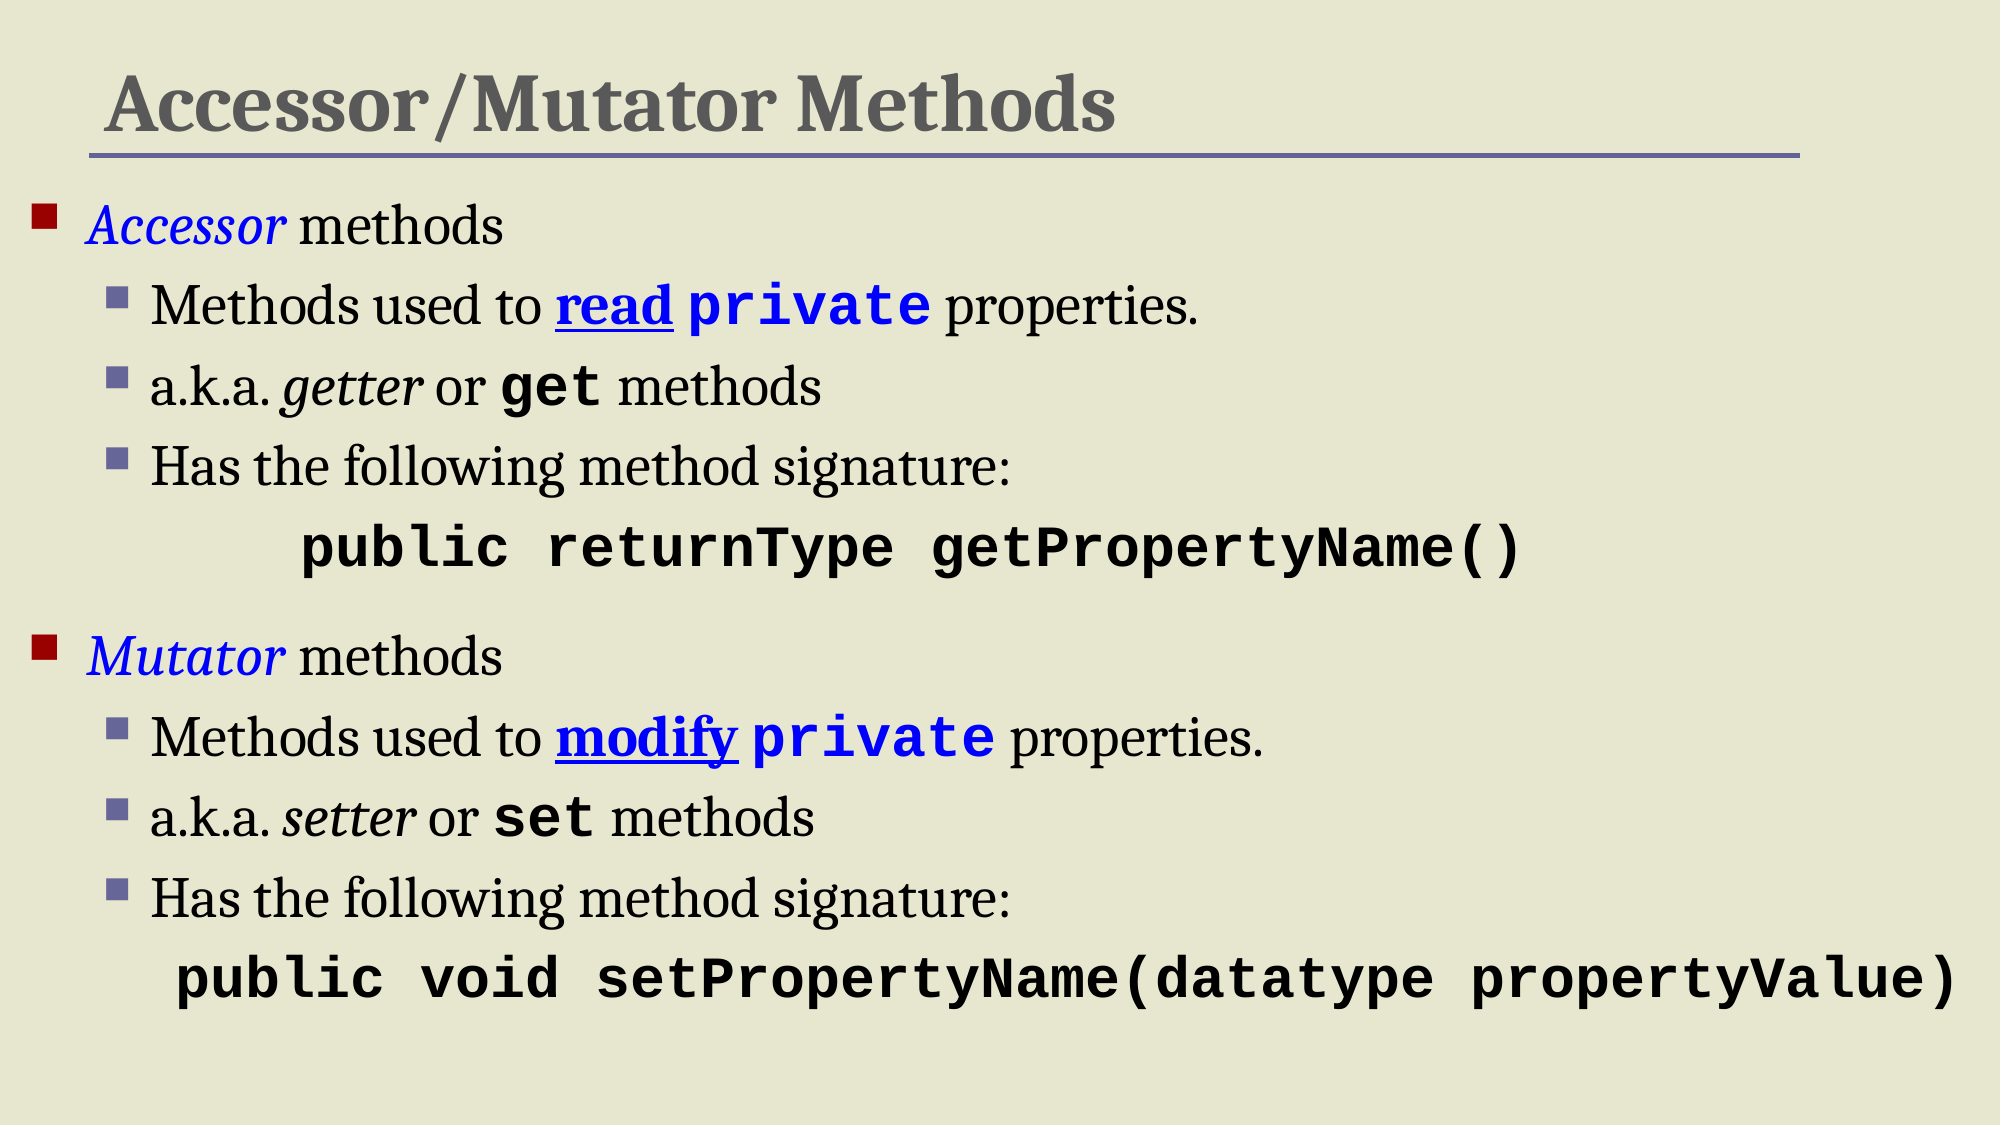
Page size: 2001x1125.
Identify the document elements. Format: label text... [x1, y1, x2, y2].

list Accessor methods Methods used to read private properties. a.k.a. getter or get methods Has the following method signature: public returnType getPropertyName() Mutator methods Methods used to modify private properties. a.k.a. setter or set methods Has the following method signature: public void setPropertyName(datatype propertyValue) [12, 186, 2000, 1073]
title Accessor/Mutator Methods [88, 44, 1416, 155]
